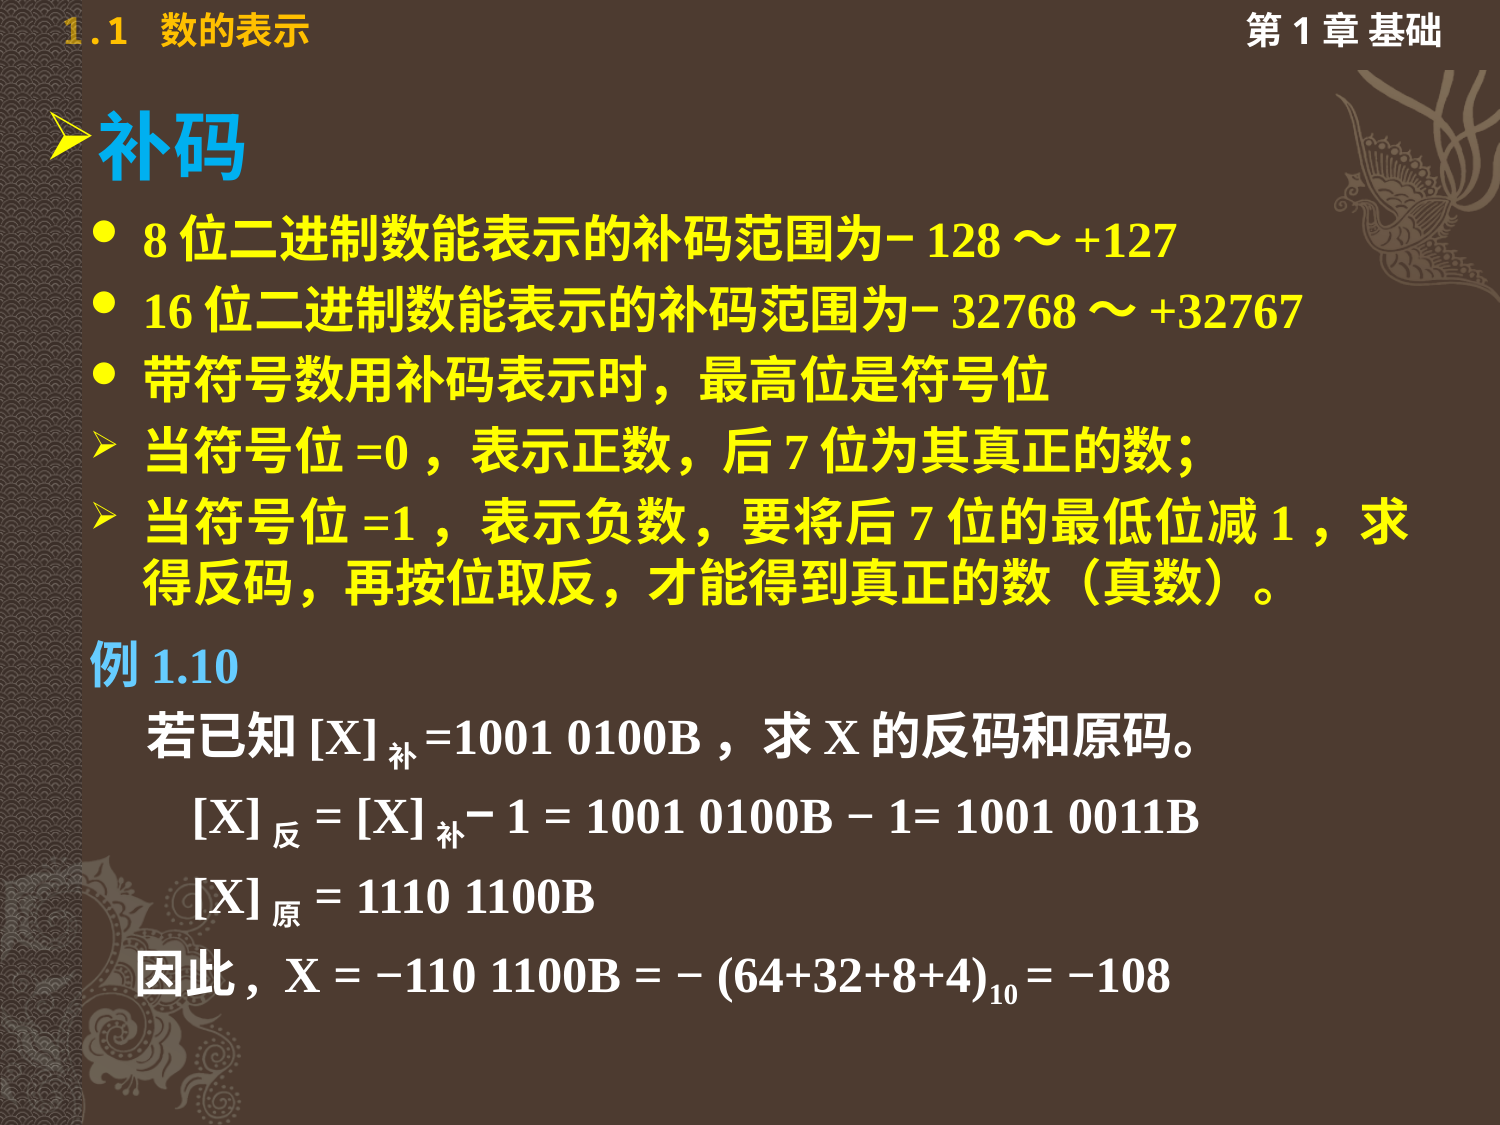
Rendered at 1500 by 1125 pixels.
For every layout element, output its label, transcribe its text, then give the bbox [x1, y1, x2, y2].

list 8位二进制数能表示的补码范围为−128～+127 16位二进制数能表示的补码范围为−32768～+32767 带符号数用补码表示时，最高位是符号位 当符号位=0，表示正数，后7位为其真正的数； 当符号位=1，表示负数，要将后7位的最低位减1，求得反码，再按位取反，才能得到真正的数（真数）。 例1.10 若已知[X]补=1001 0100B，求X的反码和原码。 [X]反 = [X]补−1 = 1001 0100B − 1= 1001 0011B [X]原 = 1110 1100B 因此, X = −110 1100B = − (64+32+8+4)10 = −108 [75, 199, 1425, 1032]
title 补码 [29, 66, 1306, 223]
